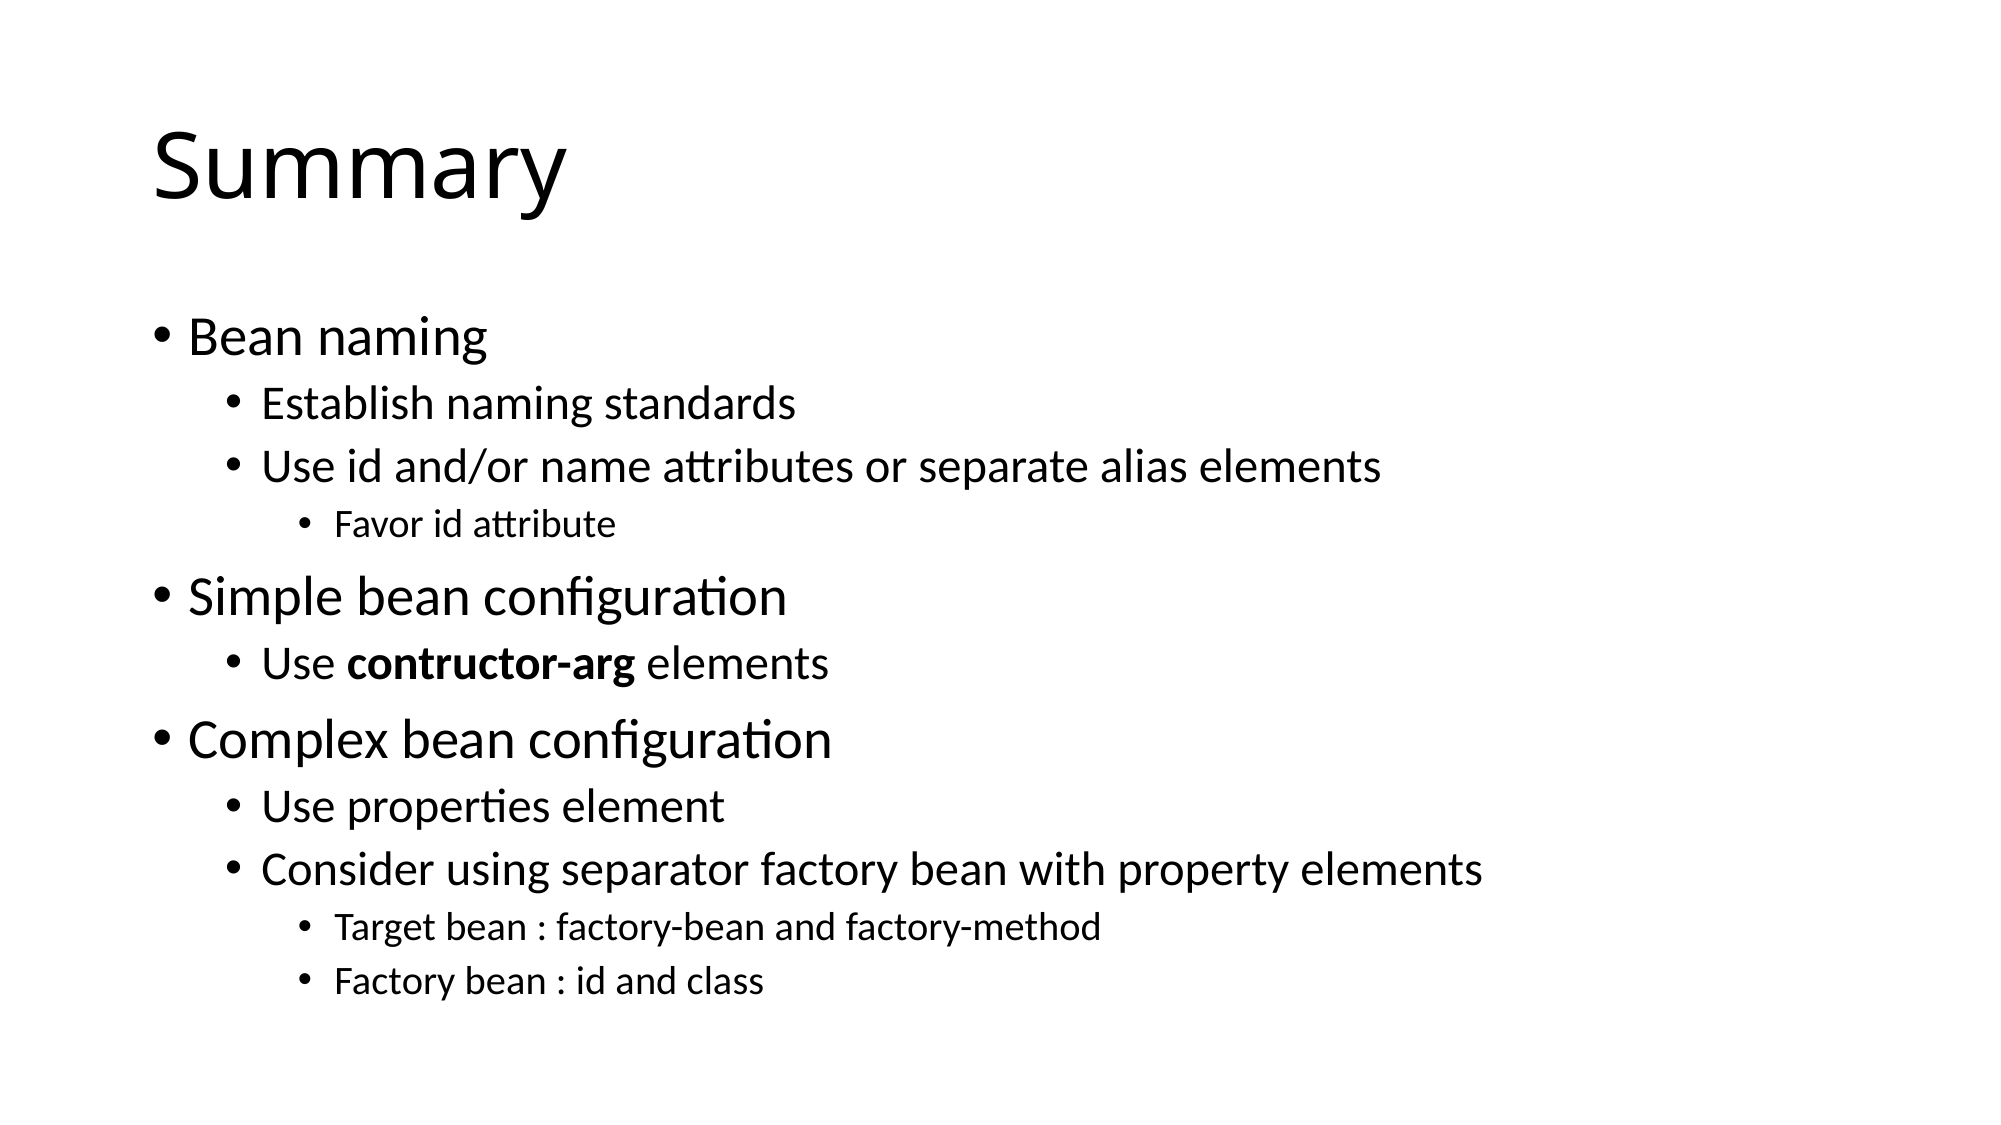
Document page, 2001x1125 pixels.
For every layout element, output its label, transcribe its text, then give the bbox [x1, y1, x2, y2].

title Summary [137, 59, 1863, 278]
list Bean naming Establish naming standards Use id and/or name attributes or separate alias elements Favor id attribute Simple bean configuration Use contructor-arg elements Complex bean configuration Use properties element Consider using separator factory bean with property elements Target bean : factory-bean and factory-method Factory bean : id and class [137, 299, 1863, 1014]
